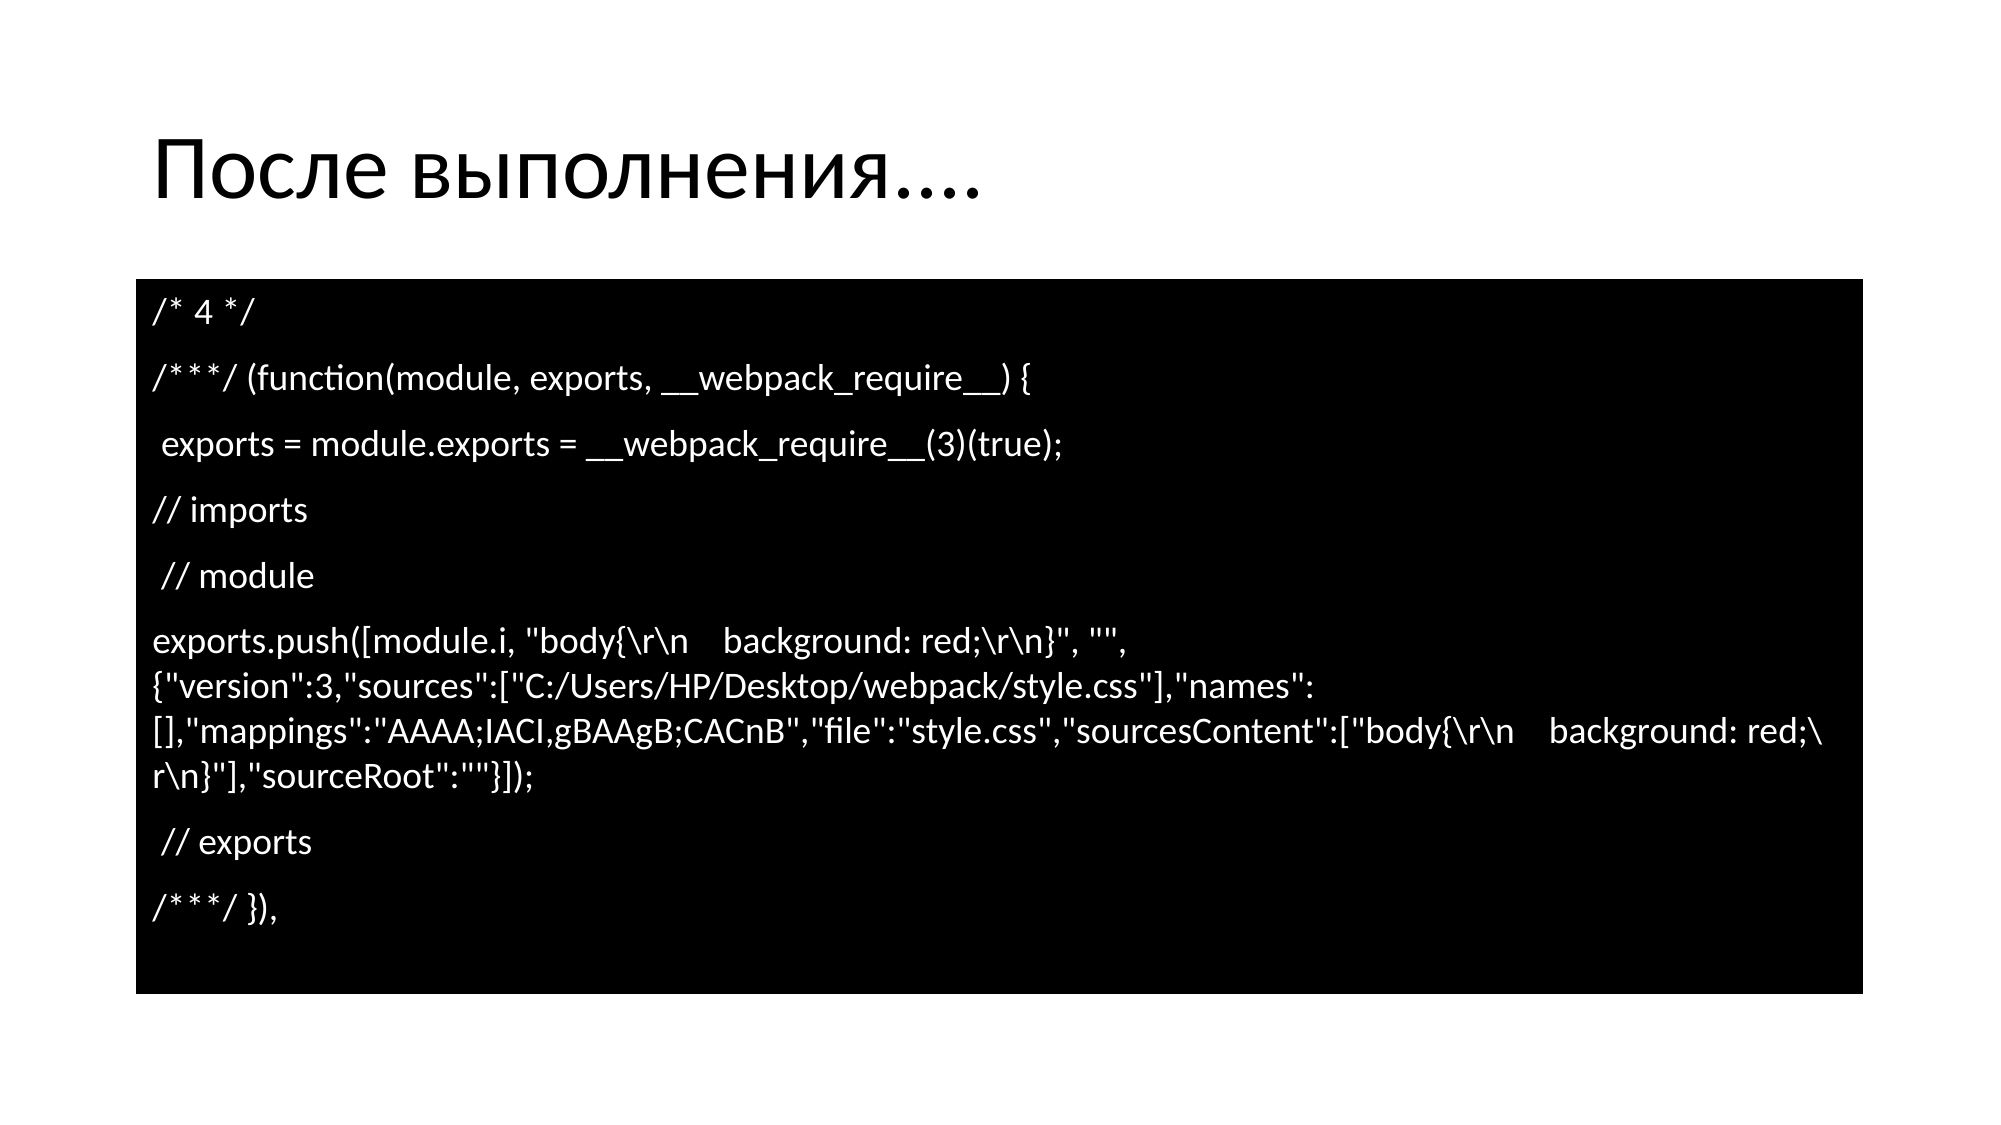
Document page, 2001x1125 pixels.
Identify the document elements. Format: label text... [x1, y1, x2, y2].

list /* 4 */ /***/ (function(module, exports, __webpack_require__) { exports = module.exports = __webpack_require__(3)(true); // imports // module exports.push([module.i, "body{\r\n background: red;\r\n}", "", {"version":3,"sources":["C:/Users/HP/Desktop/webpack/style.css"],"names":[],"mappings":"AAAA;IACI,gBAAgB;CACnB","file":"style.css","sourcesContent":["body{\r\n background: red;\r\n}"],"sourceRoot":""}]); // exports /***/ }), [137, 279, 1863, 994]
title После выполнения.... [137, 59, 1863, 278]
